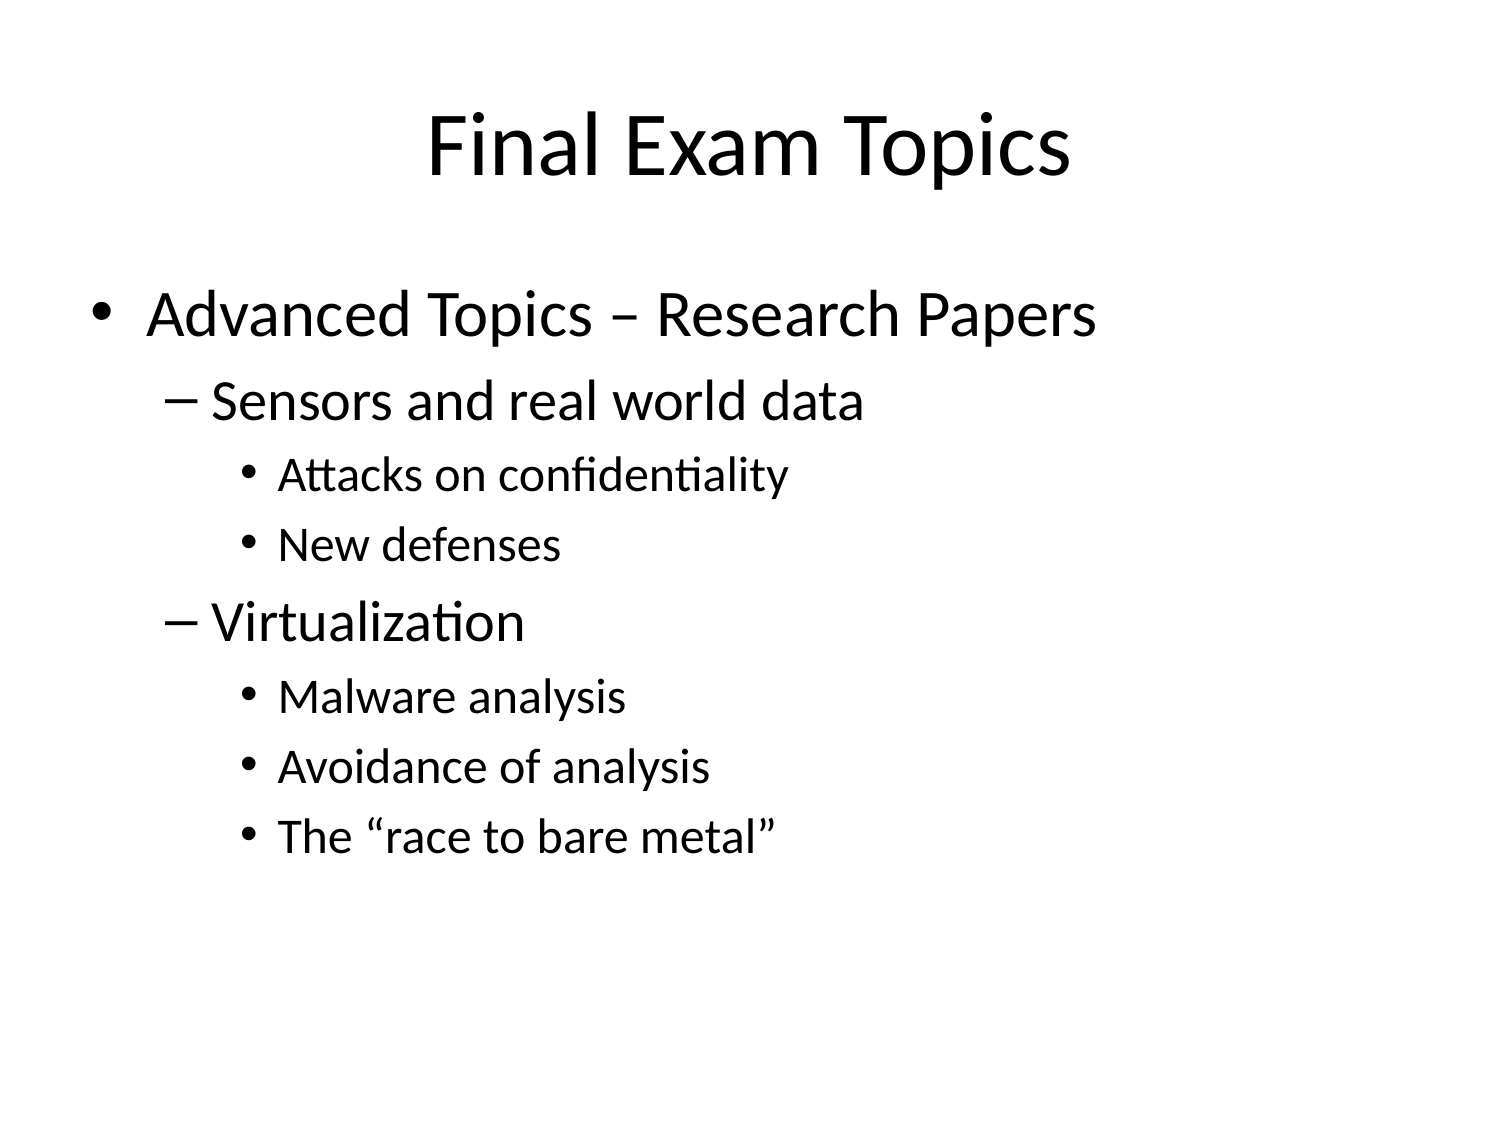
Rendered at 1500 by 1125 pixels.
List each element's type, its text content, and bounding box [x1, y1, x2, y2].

title Final Exam Topics [75, 45, 1425, 233]
list Advanced Topics – Research Papers Sensors and real world data Attacks on confidentiality New defenses Virtualization Malware analysis Avoidance of analysis The “race to bare metal” [75, 262, 1425, 1005]
